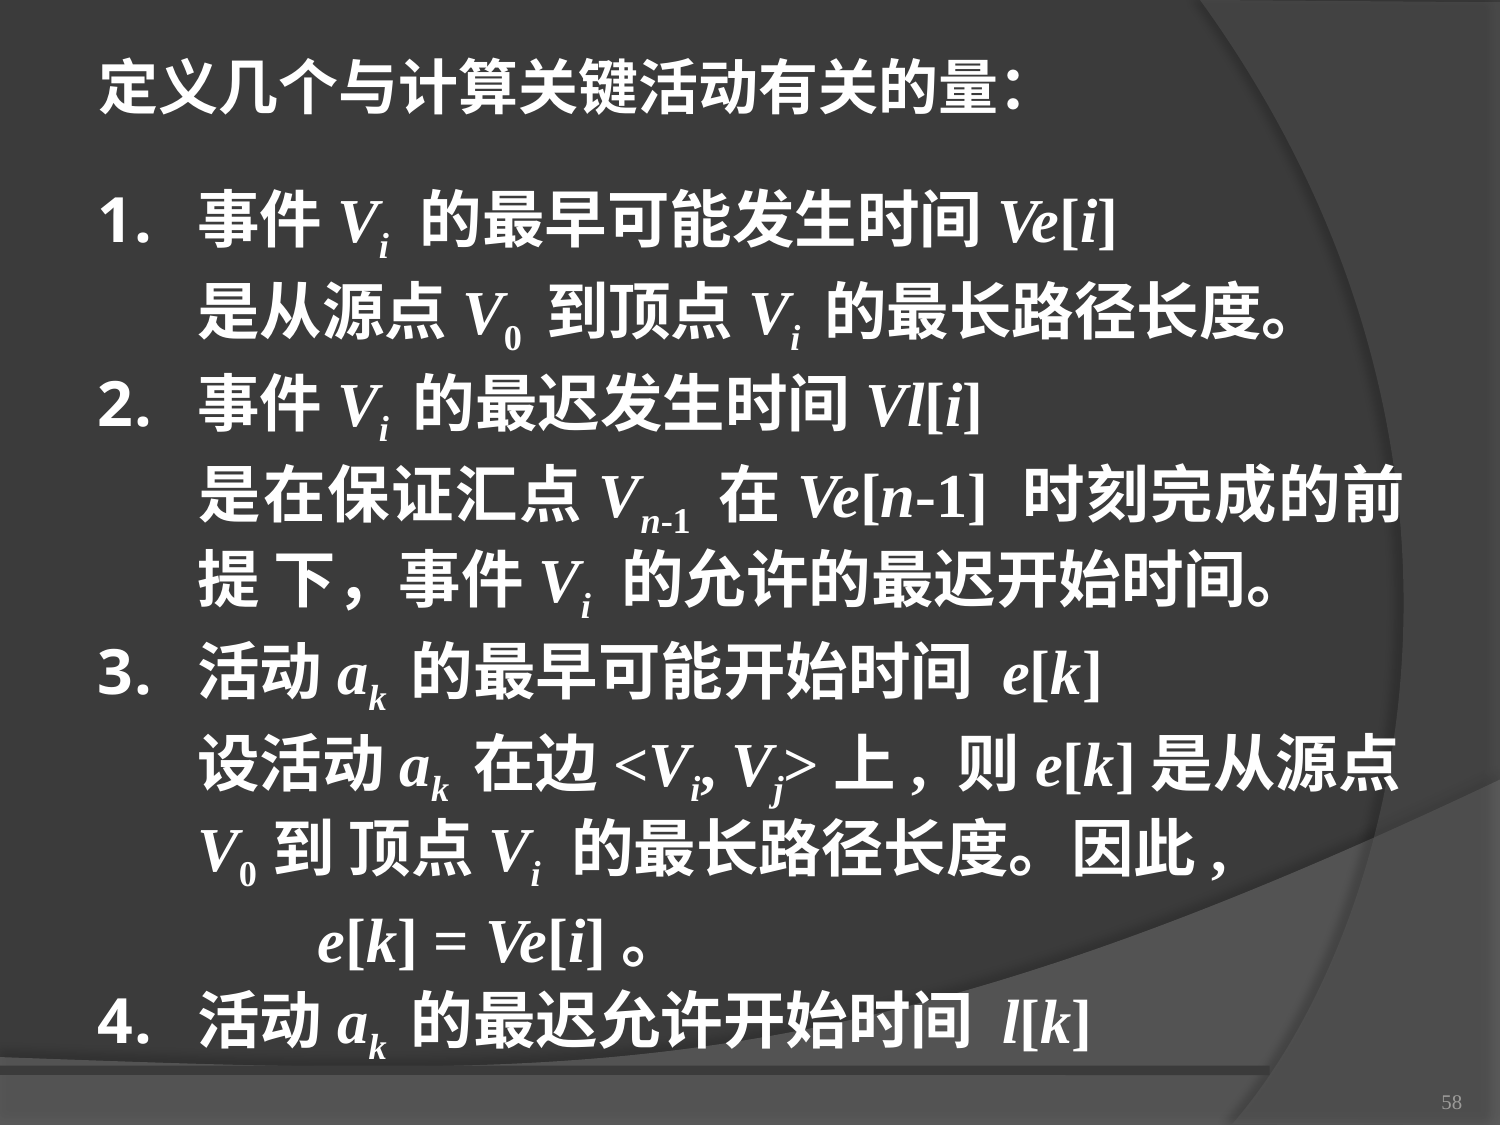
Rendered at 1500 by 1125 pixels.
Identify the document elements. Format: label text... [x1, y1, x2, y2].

list 事件Vi 的最早可能发生时间Ve[i] 是从源点V0 到顶点Vi 的最长路径长度。 事件Vi 的最迟发生时间Vl[i] 是在保证汇点Vn-1 在Ve[n-1] 时刻完成的前提 下，事件Vi 的允许的最迟开始时间。 活动ak 的最早可能开始时间 e[k] 设活动ak 在边<Vi, Vj>上, 则e[k]是从源点V0到 顶点Vi 的最长路径长度。因此, e[k] = Ve[i]。 活动ak 的最迟允许开始时间 l[k] [82, 173, 1420, 1083]
slide_number 58 [1337, 1053, 1463, 1114]
title 定义几个与计算关键活动有关的量： [91, 41, 1365, 129]
